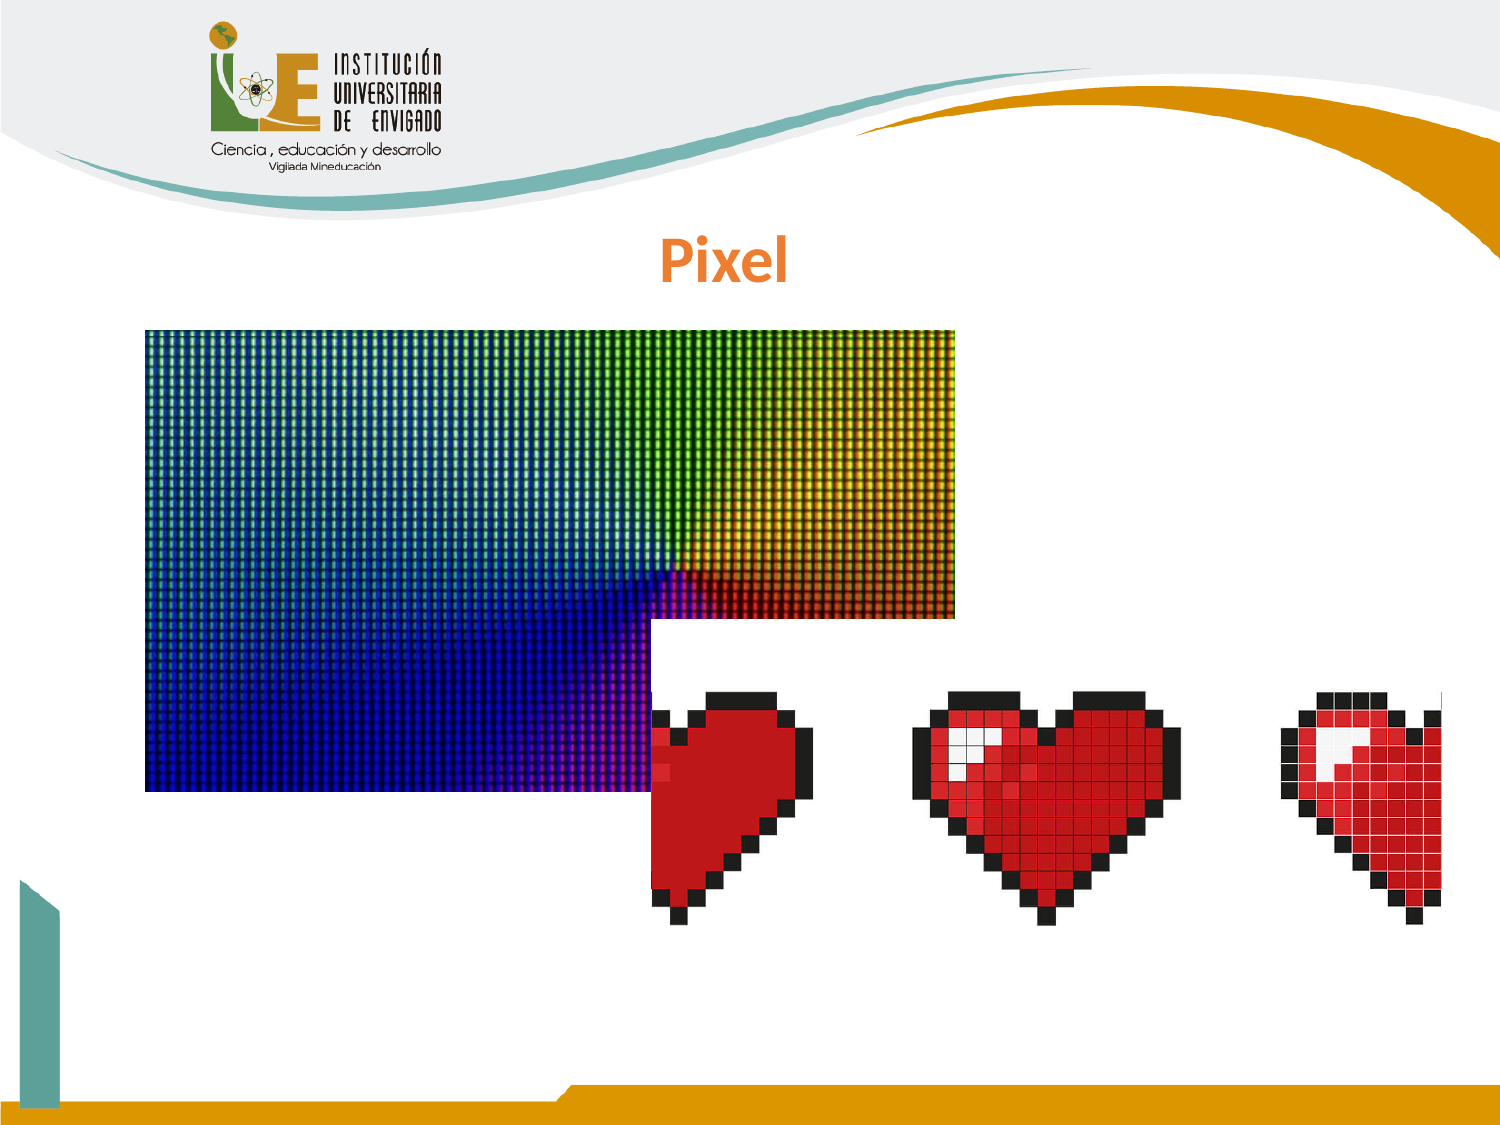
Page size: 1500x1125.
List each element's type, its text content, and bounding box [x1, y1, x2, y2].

picture [0, 330, 1500, 1125]
picture [0, 0, 1500, 266]
text_box Pixel [0, 266, 1465, 304]
